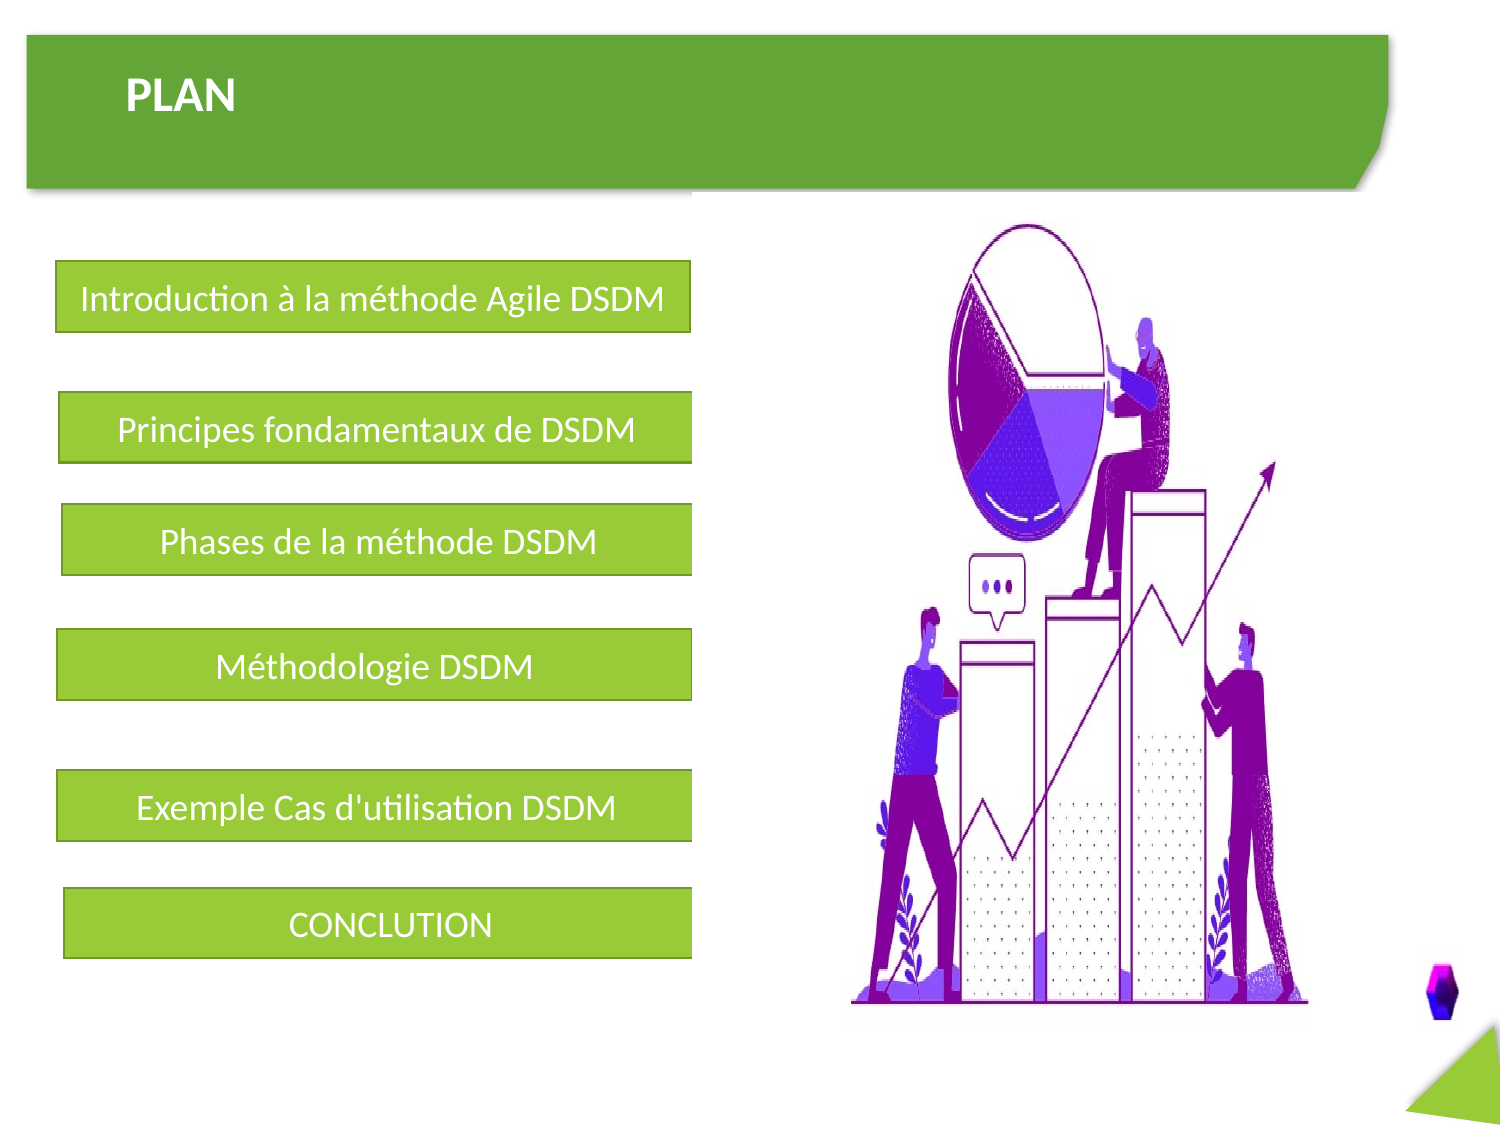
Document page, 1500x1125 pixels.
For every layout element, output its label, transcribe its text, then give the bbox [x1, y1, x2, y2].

text_box Exemple Cas d'utilisation DSDM [56, 769, 692, 842]
text_box Méthodologie DSDM [56, 628, 692, 701]
text_box Introduction à la méthode Agile DSDM [55, 260, 691, 333]
text_box CONCLUTION [63, 887, 692, 959]
picture [692, 192, 1466, 1037]
text_box Principes fondamentaux de DSDM [58, 391, 692, 464]
text_box PLAN [110, 54, 700, 129]
text_box Phases de la méthode DSDM [61, 503, 692, 576]
